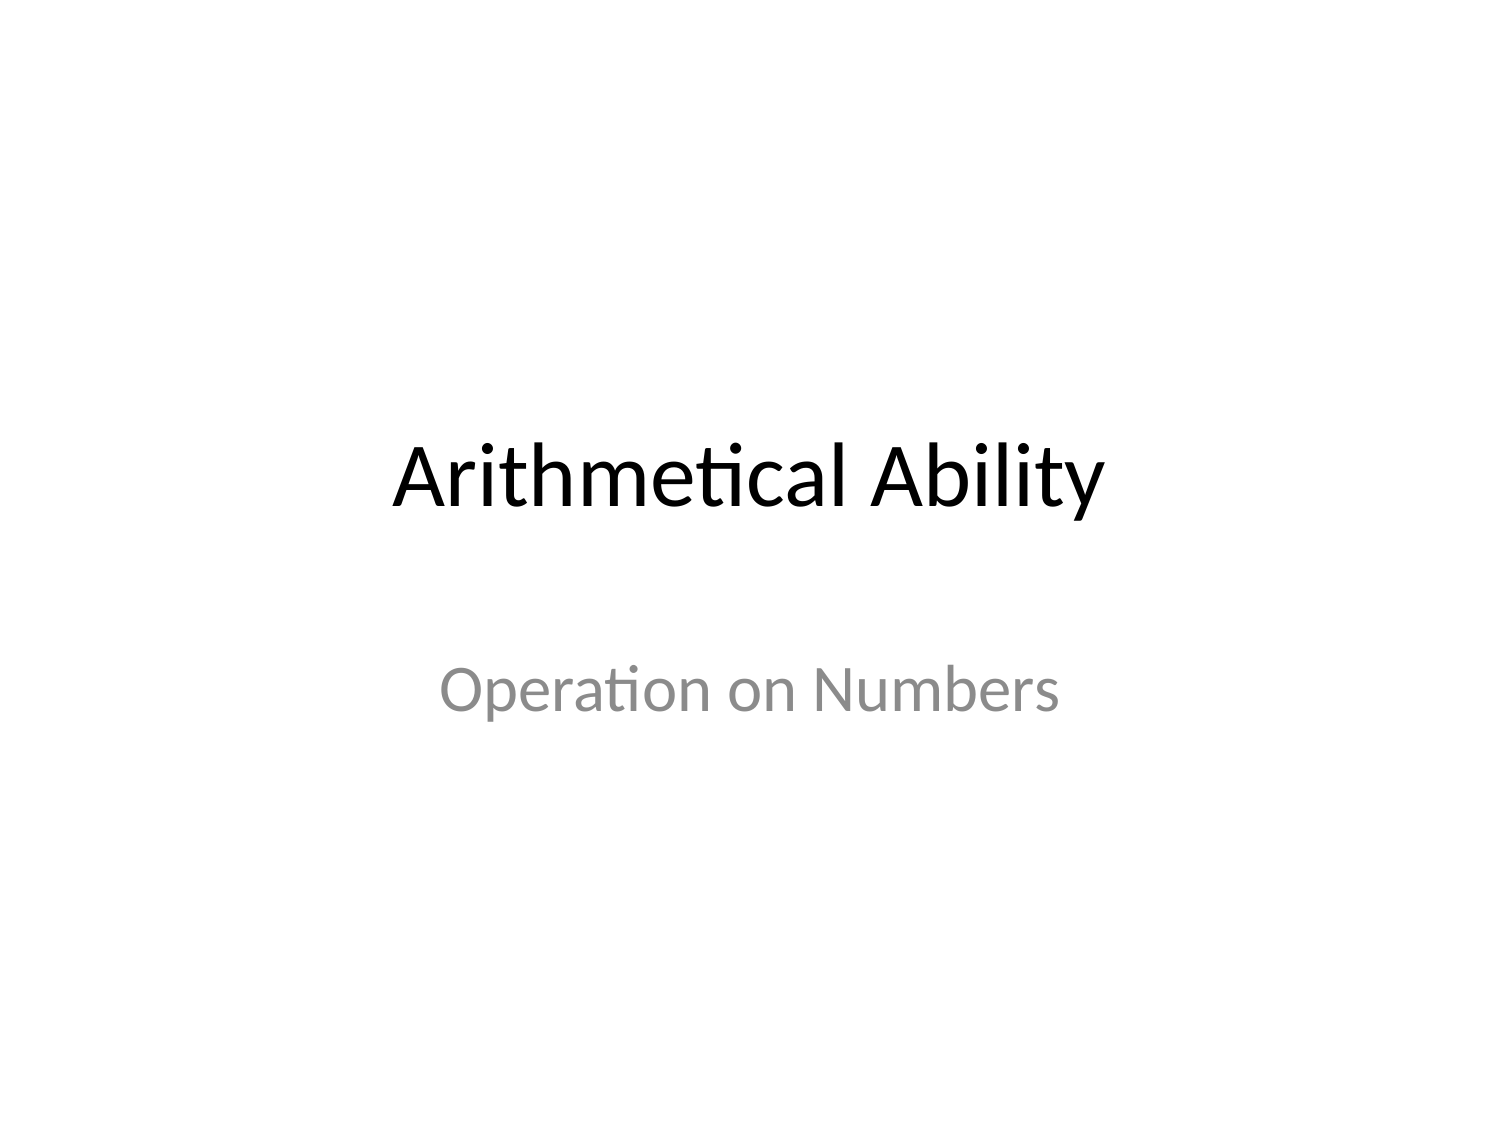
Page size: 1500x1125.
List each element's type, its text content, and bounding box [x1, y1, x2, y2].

title Arithmetical Ability [112, 349, 1388, 591]
subtitle Operation on Numbers [225, 637, 1275, 925]
